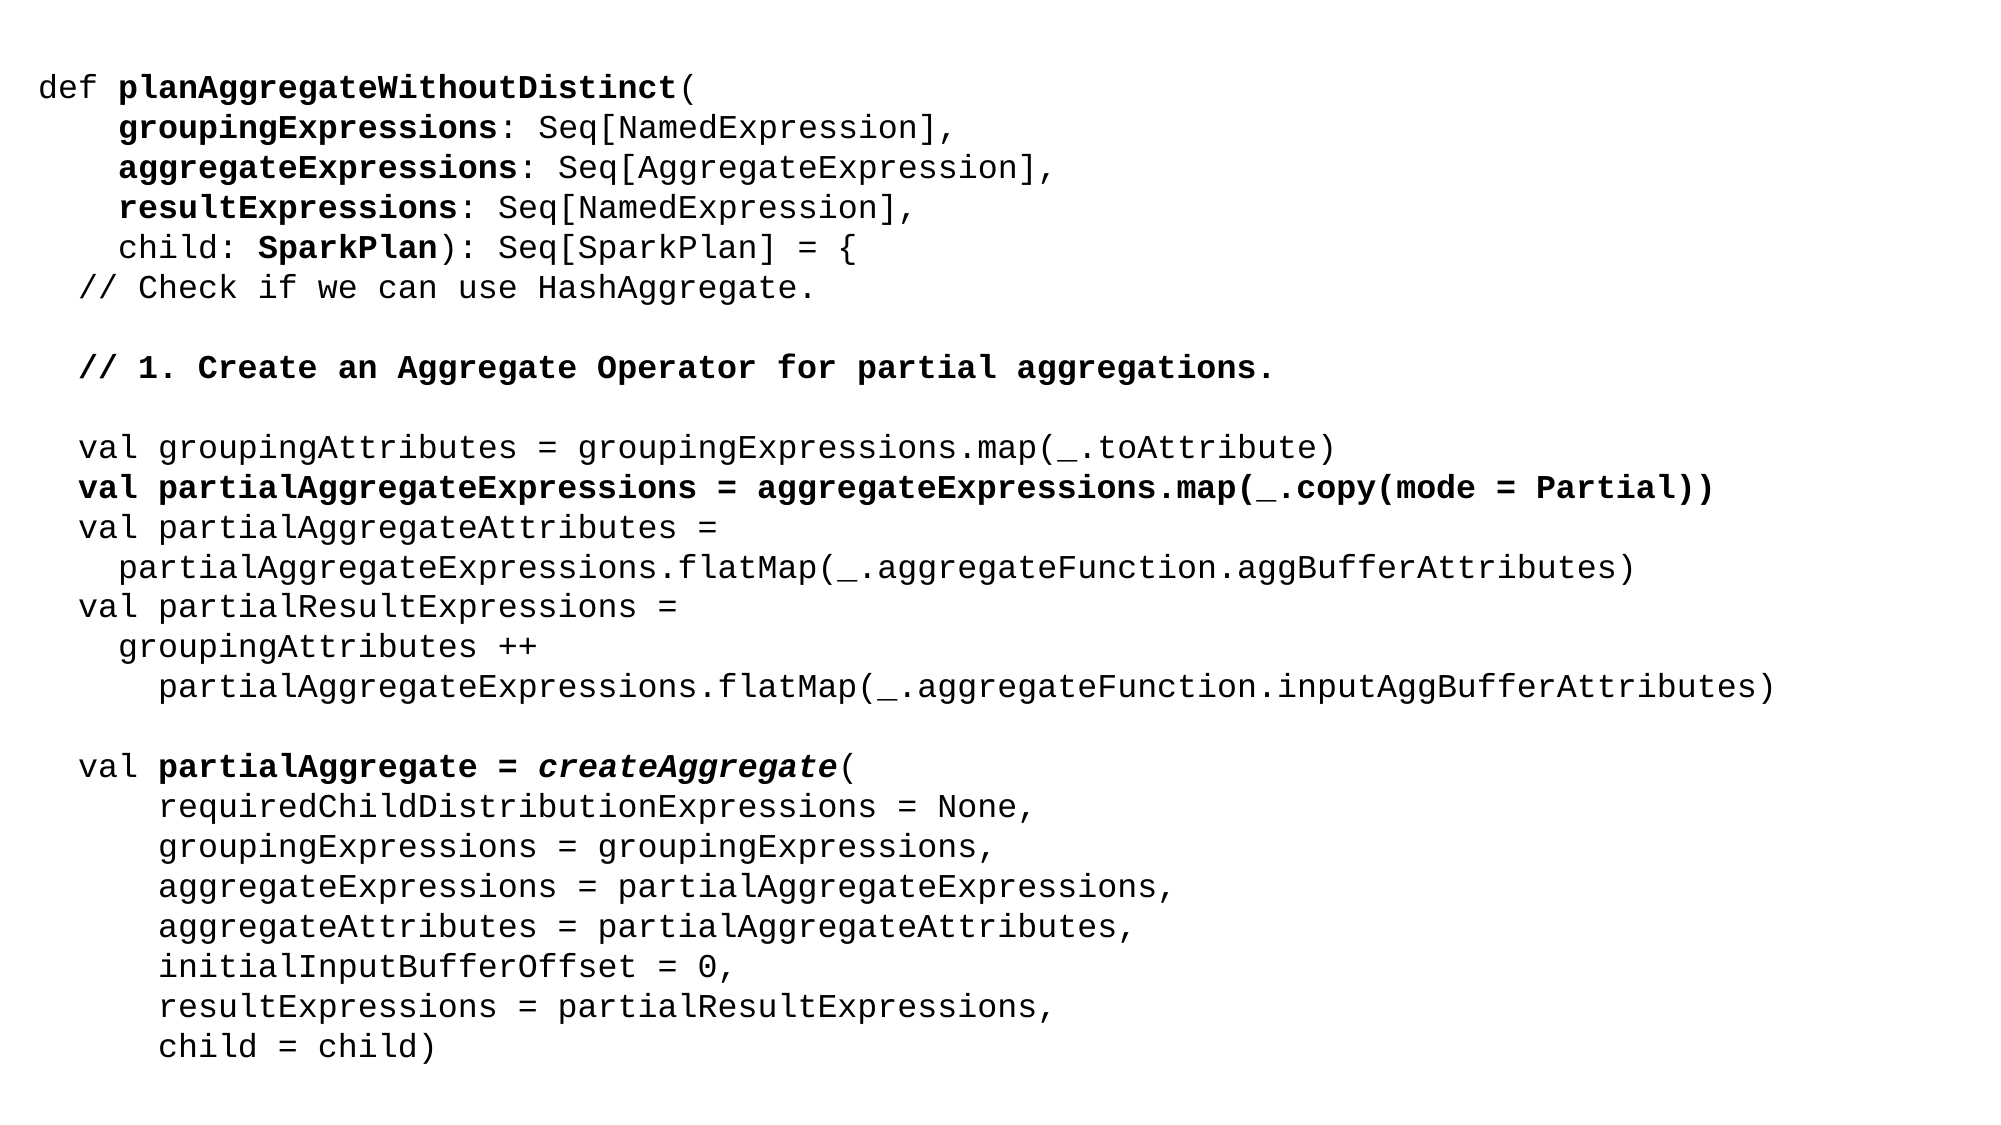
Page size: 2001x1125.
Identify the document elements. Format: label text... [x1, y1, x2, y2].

text_box def planAggregateWithoutDistinct( groupingExpressions: Seq[NamedExpression], aggregateExpressions: Seq[AggregateExpression], resultExpressions: Seq[NamedExpression], child: SparkPlan): Seq[SparkPlan] = { // Check if we can use HashAggregate. // 1. Create an Aggregate Operator for partial aggregations. val groupingAttributes = groupingExpressions.map(_.toAttribute) val partialAggregateExpressions = aggregateExpressions.map(_.copy(mode = Partial)) val partialAggregateAttributes = partialAggregateExpressions.flatMap(_.aggregateFunction.aggBufferAttributes) val partialResultExpressions = groupingAttributes ++ partialAggregateExpressions.flatMap(_.aggregateFunction.inputAggBufferAttributes) val partialAggregate = createAggregate( requiredChildDistributionExpressions = None, groupingExpressions = groupingExpressions, aggregateExpressions = partialAggregateExpressions, aggregateAttributes = partialAggregateAttributes, initialInputBufferOffset = 0, resultExpressions = partialResultExpressions, child = child) [23, 58, 2000, 1072]
